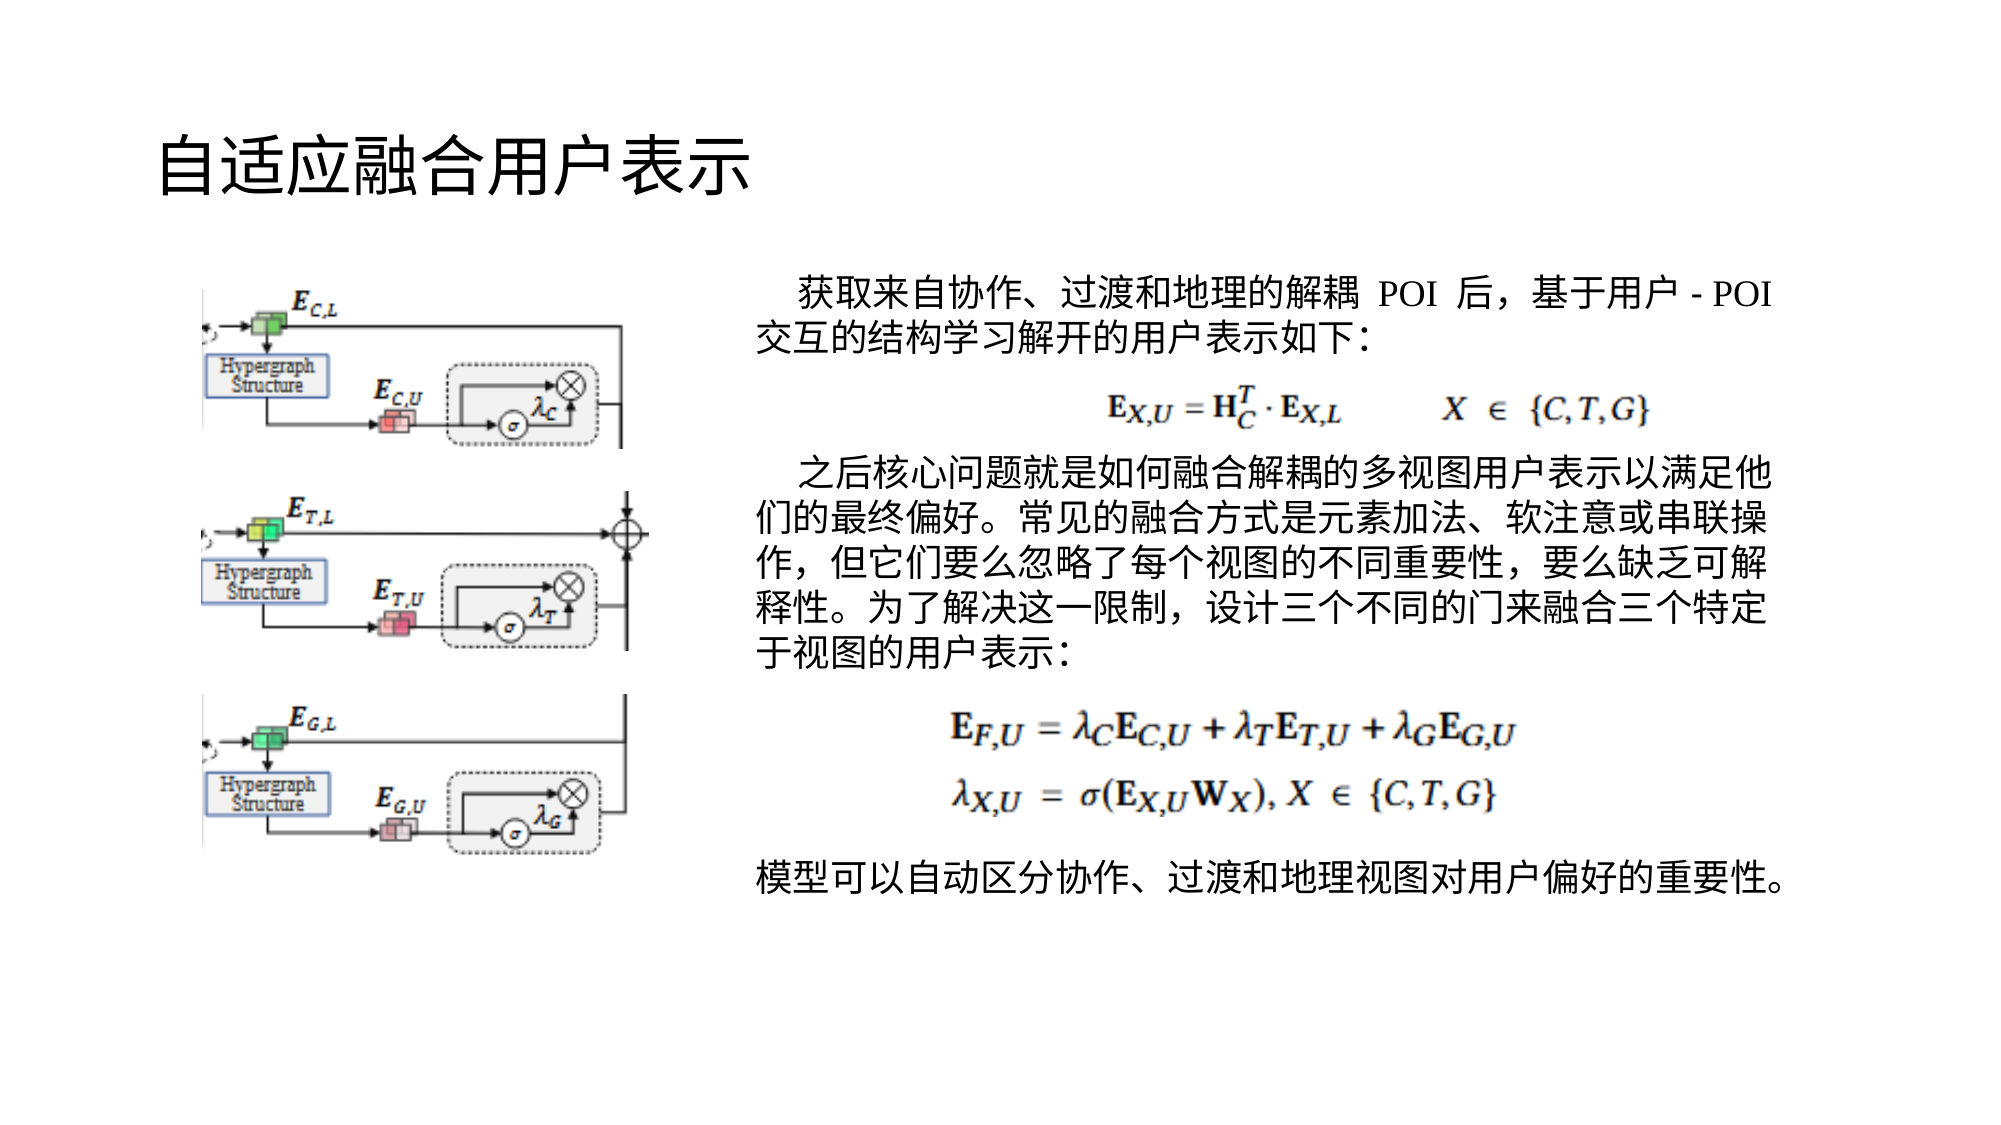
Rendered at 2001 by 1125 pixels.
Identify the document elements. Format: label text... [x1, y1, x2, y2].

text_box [921, 694, 1570, 817]
picture [202, 694, 634, 866]
picture [1079, 370, 1391, 439]
picture [201, 491, 649, 651]
text_box 获取来自协作、过渡和地理的解耦 POI 后，基于用户- POI 交互的结构学习解开的用户表示如下： 之后核心问题就是如何融合解耦的多视图用户表示以满足他们的最终偏好。常见的融合方式是元素加法、软注意或串联操作，但它们要么忽略了每个视图的不同重要性，要么缺乏可解释性。为了解决这一限制，设计三个不同的门来融合三个特定于视图的用户表示： 模型可以自动区分协作、过渡和地理视图对用户偏好的重要性。 [740, 261, 1798, 907]
picture [1435, 383, 1653, 439]
title 自适应融合用户表示 [137, 59, 1863, 278]
picture [202, 289, 649, 449]
